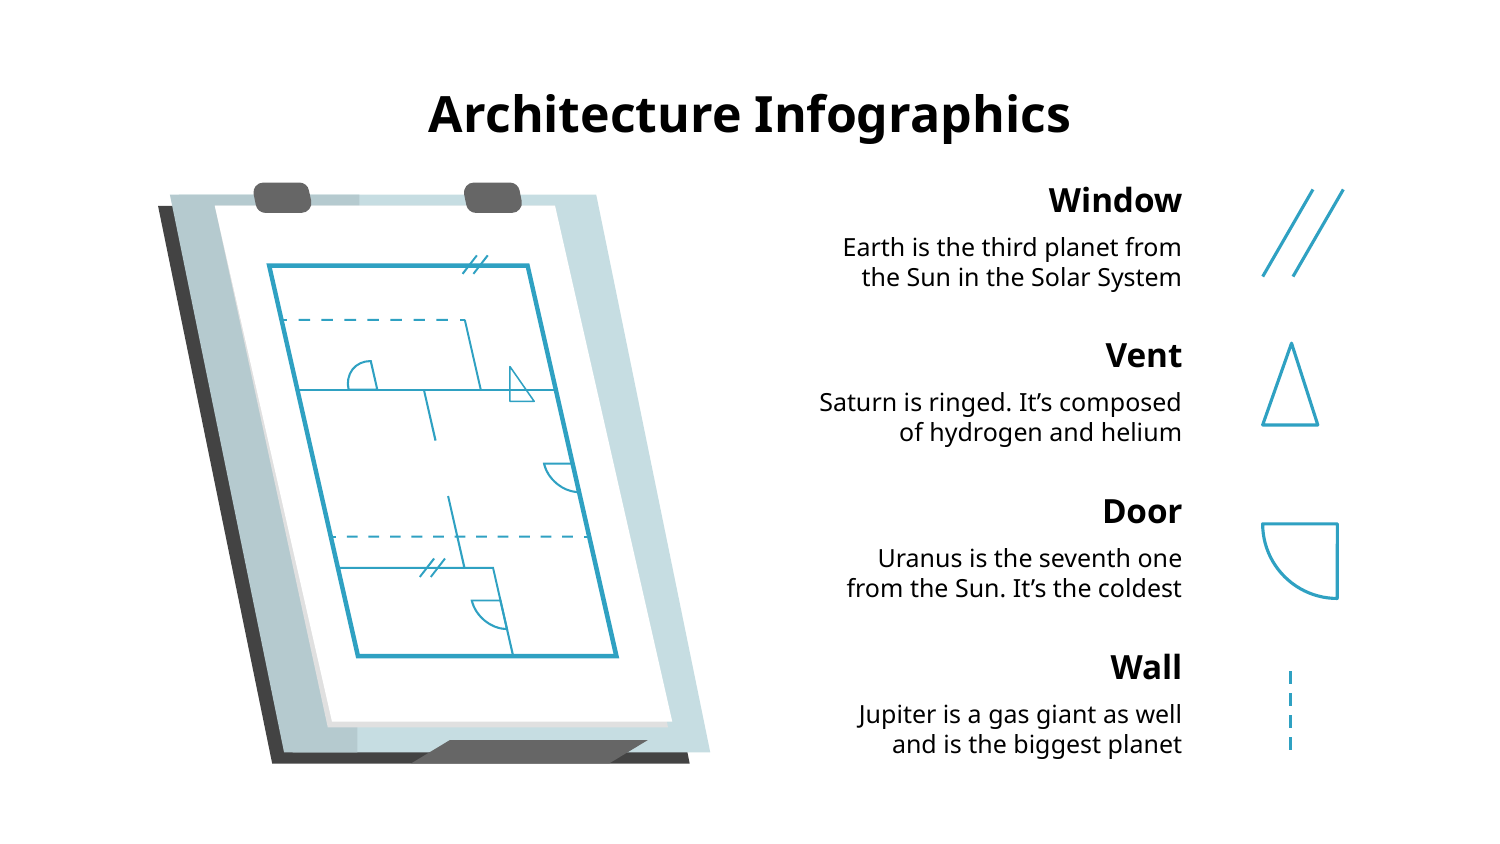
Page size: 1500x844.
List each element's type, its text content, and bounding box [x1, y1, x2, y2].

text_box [1262, 189, 1344, 277]
text_box Uranus is the seventh one from the Sun. It’s the coldest [803, 539, 1198, 606]
text_box [1262, 343, 1318, 425]
text_box Jupiter is a gas giant as well and is the biggest planet [802, 695, 1198, 762]
text_box [1262, 523, 1338, 599]
text_box Door [802, 481, 1198, 539]
title Architecture Infographics [75, 67, 1425, 133]
text_box Window [802, 170, 1198, 229]
text_box Vent [802, 325, 1198, 384]
text_box Earth is the third planet from the Sun in the Solar System [803, 229, 1198, 296]
text_box Wall [802, 637, 1198, 695]
text_box Saturn is ringed. It’s composed of hydrogen and helium [802, 384, 1198, 451]
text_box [157, 182, 711, 764]
